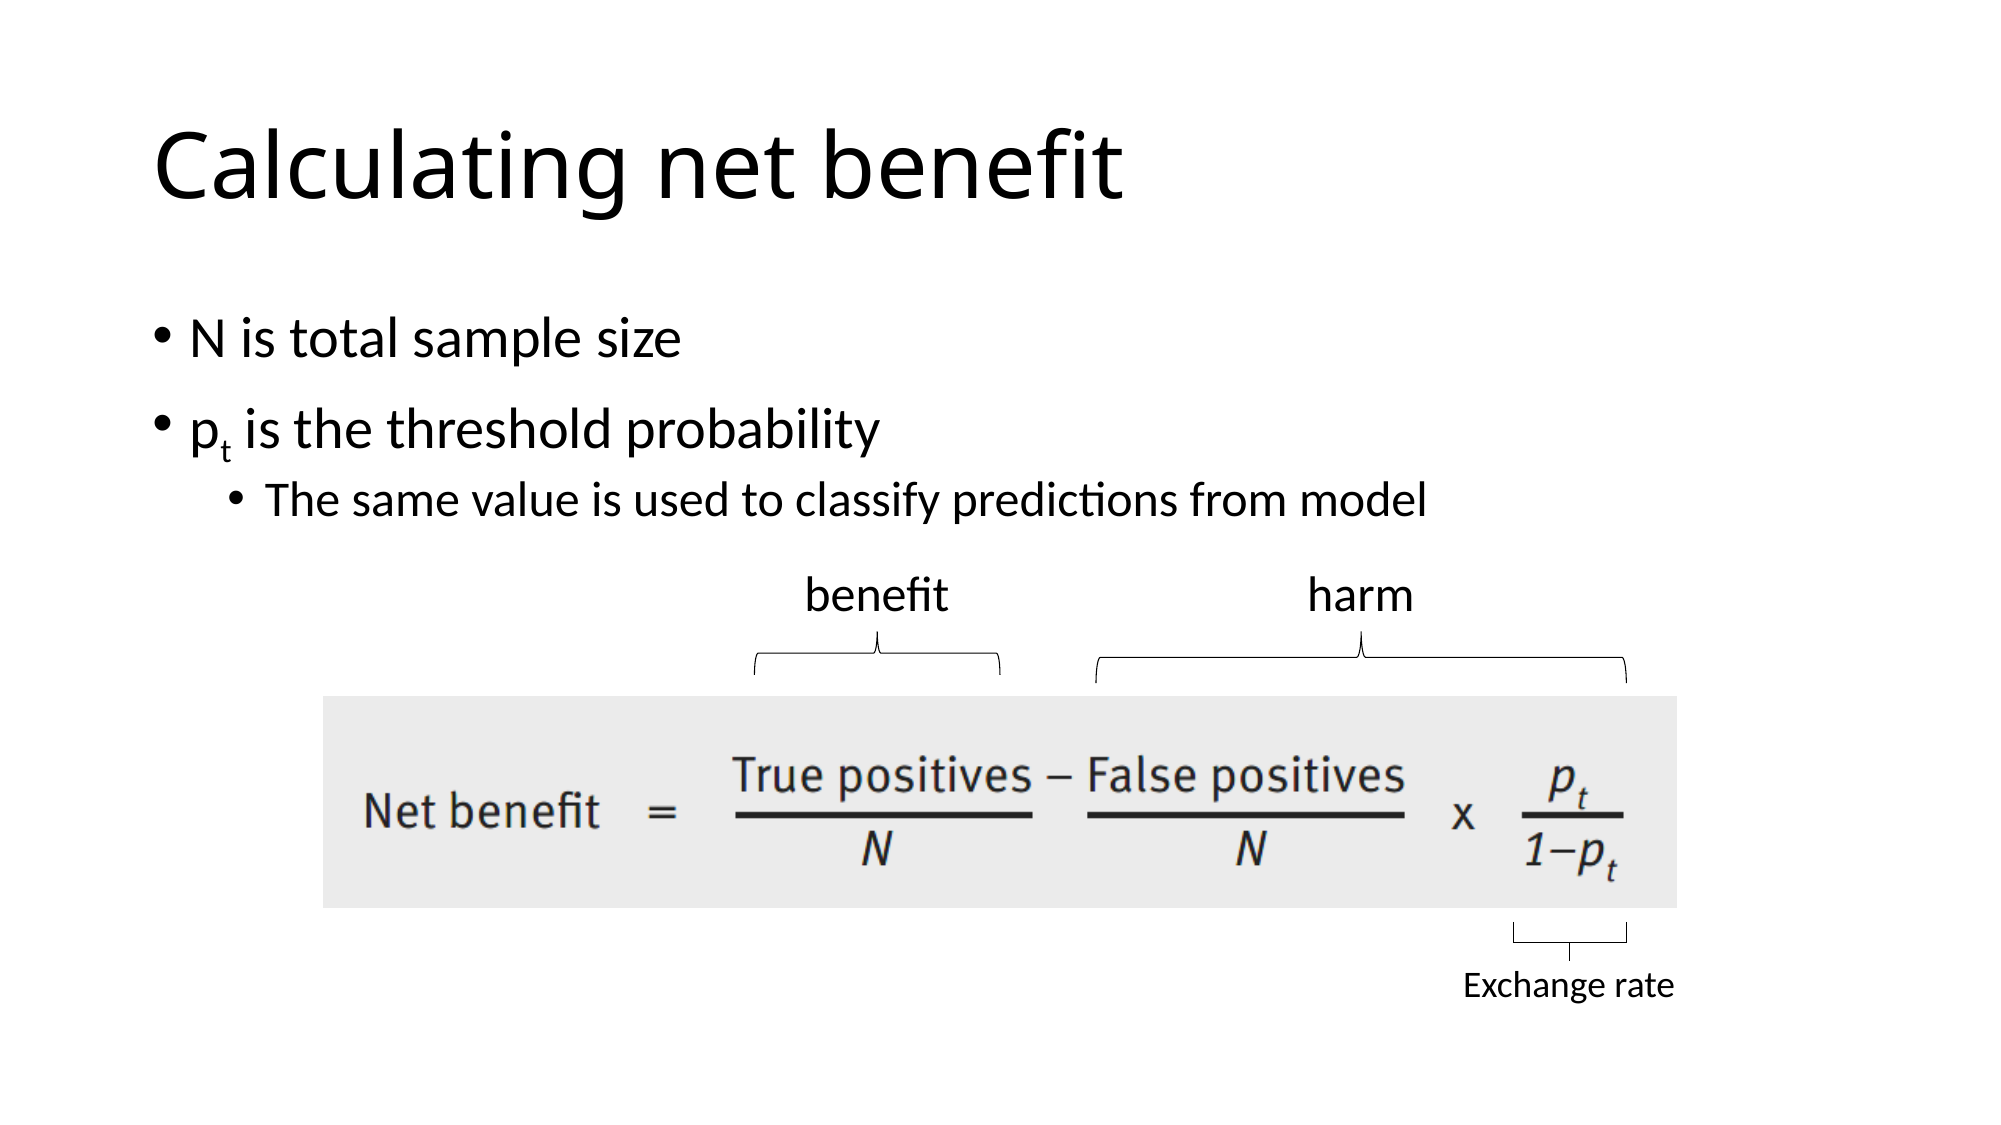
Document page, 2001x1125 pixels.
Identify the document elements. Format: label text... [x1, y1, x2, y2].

list N is total sample size pt is the threshold probability The same value is used to classify predictions from model [137, 299, 1863, 1014]
picture [323, 696, 1677, 908]
text_box [1095, 631, 1627, 684]
text_box harm [1292, 553, 1430, 629]
text_box [753, 631, 1001, 675]
text_box Exchange rate [1448, 952, 1691, 1013]
text_box benefit [789, 553, 965, 629]
title Calculating net benefit [137, 59, 1863, 278]
